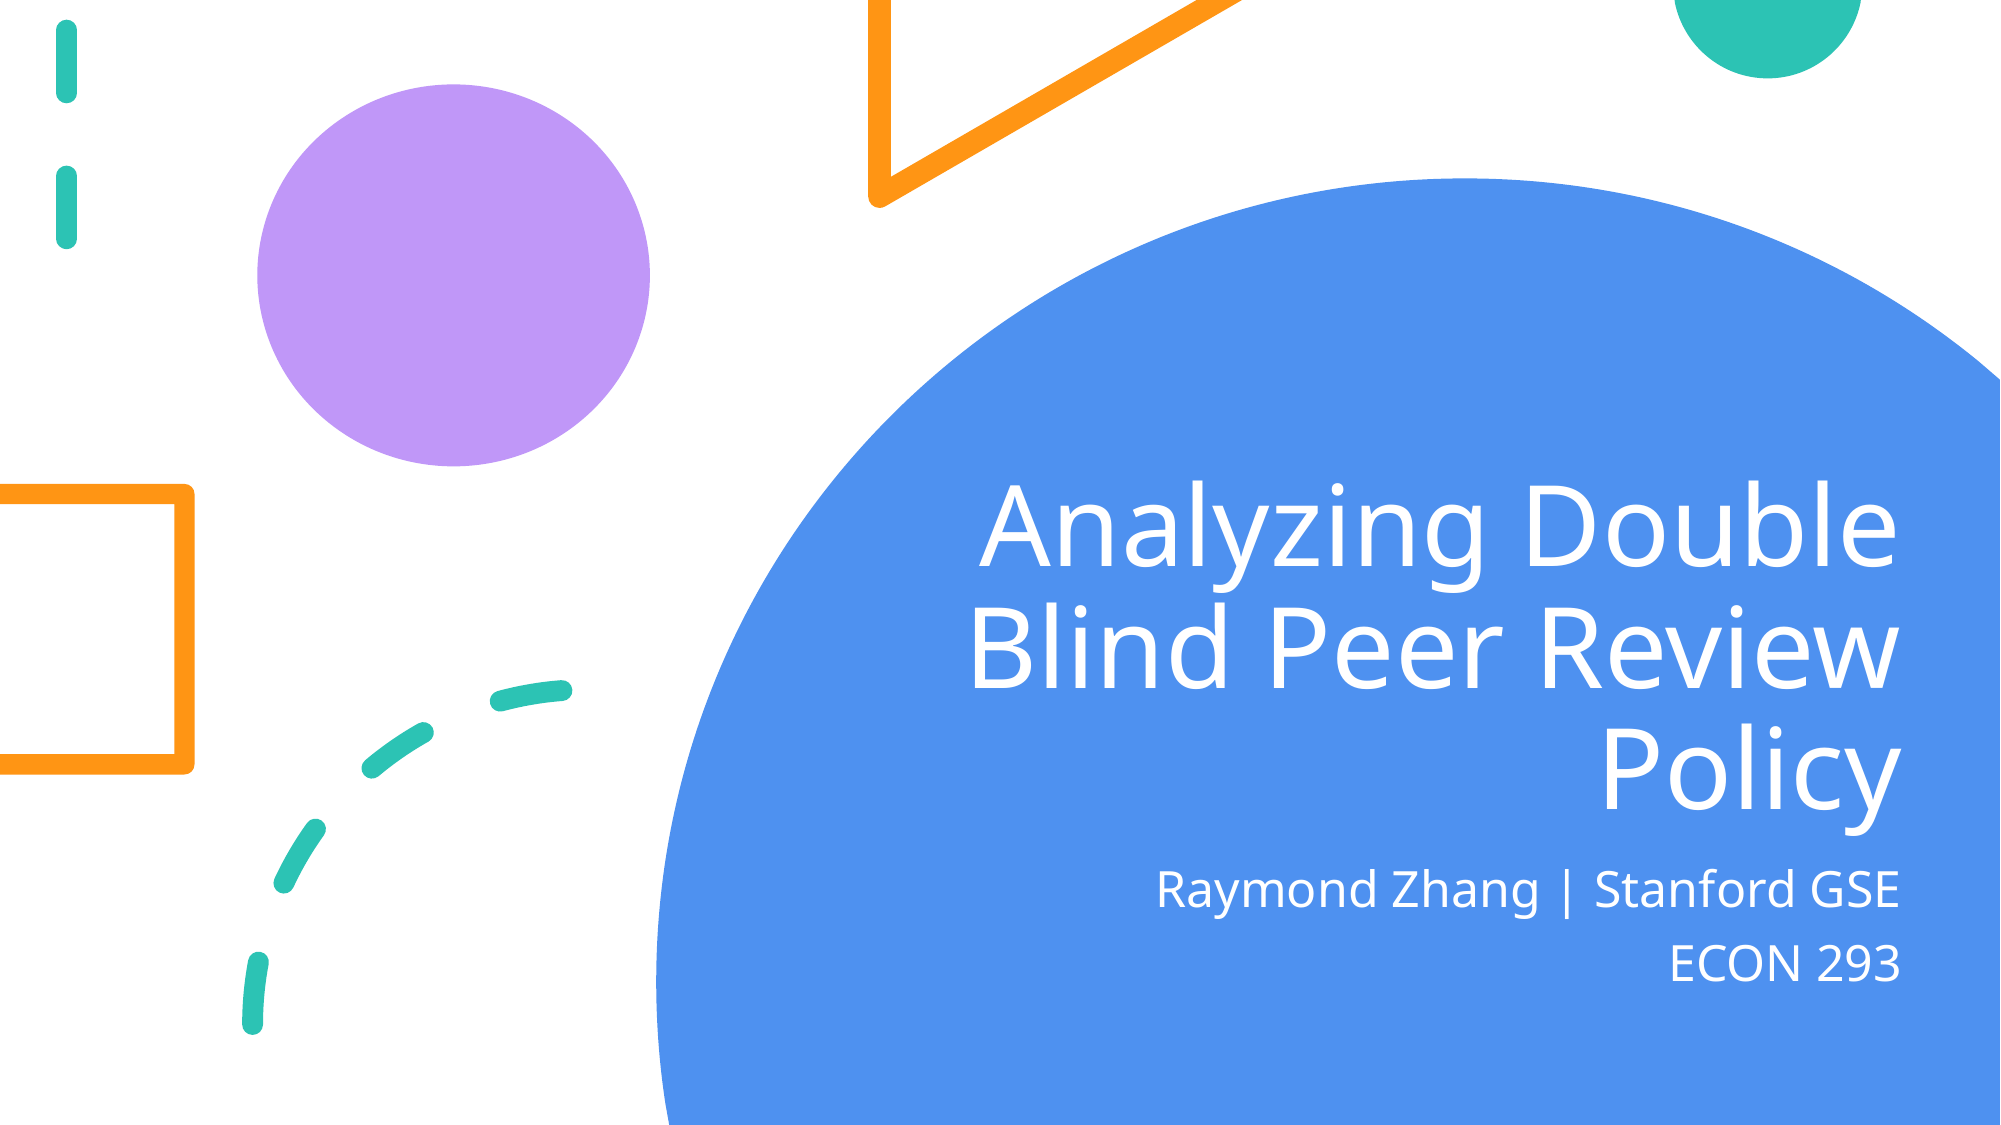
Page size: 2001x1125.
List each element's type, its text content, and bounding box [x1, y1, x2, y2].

subtitle Raymond Zhang | Stanford GSE ECON 293 [835, 856, 1917, 1020]
title Analyzing Double Blind Peer Review Policy [728, 450, 1917, 842]
